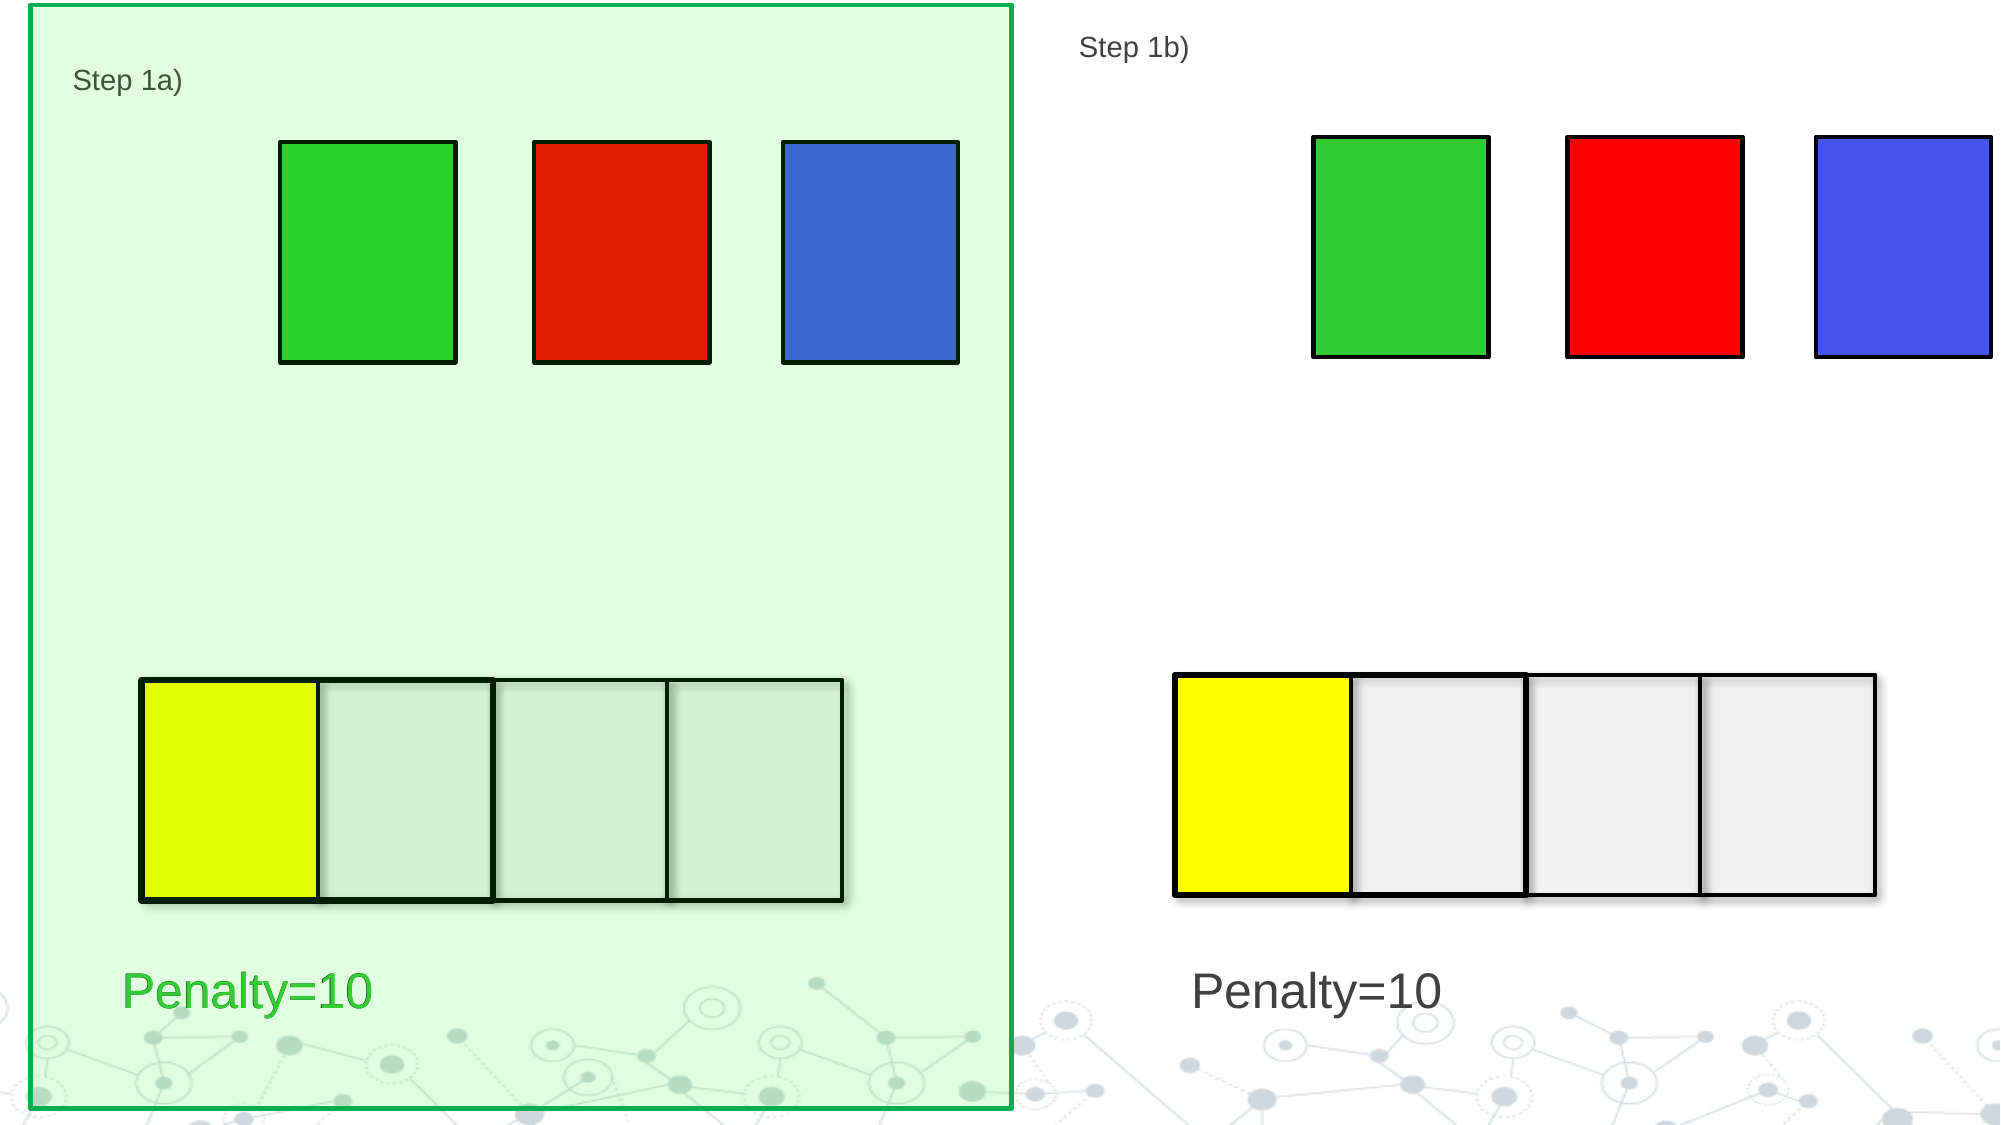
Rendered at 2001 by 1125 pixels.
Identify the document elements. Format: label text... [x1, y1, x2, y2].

text_box [1311, 135, 1491, 359]
text_box Penalty=10 [107, 951, 388, 1027]
text_box Penalty=10 [1176, 950, 1458, 1026]
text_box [1174, 674, 1876, 896]
picture [0, 0, 2001, 1125]
text_box [28, 3, 1014, 1111]
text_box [141, 679, 843, 901]
text_box [1565, 135, 1745, 359]
text_box [1814, 135, 1993, 359]
text_box Step 1b) [1064, 21, 1205, 71]
